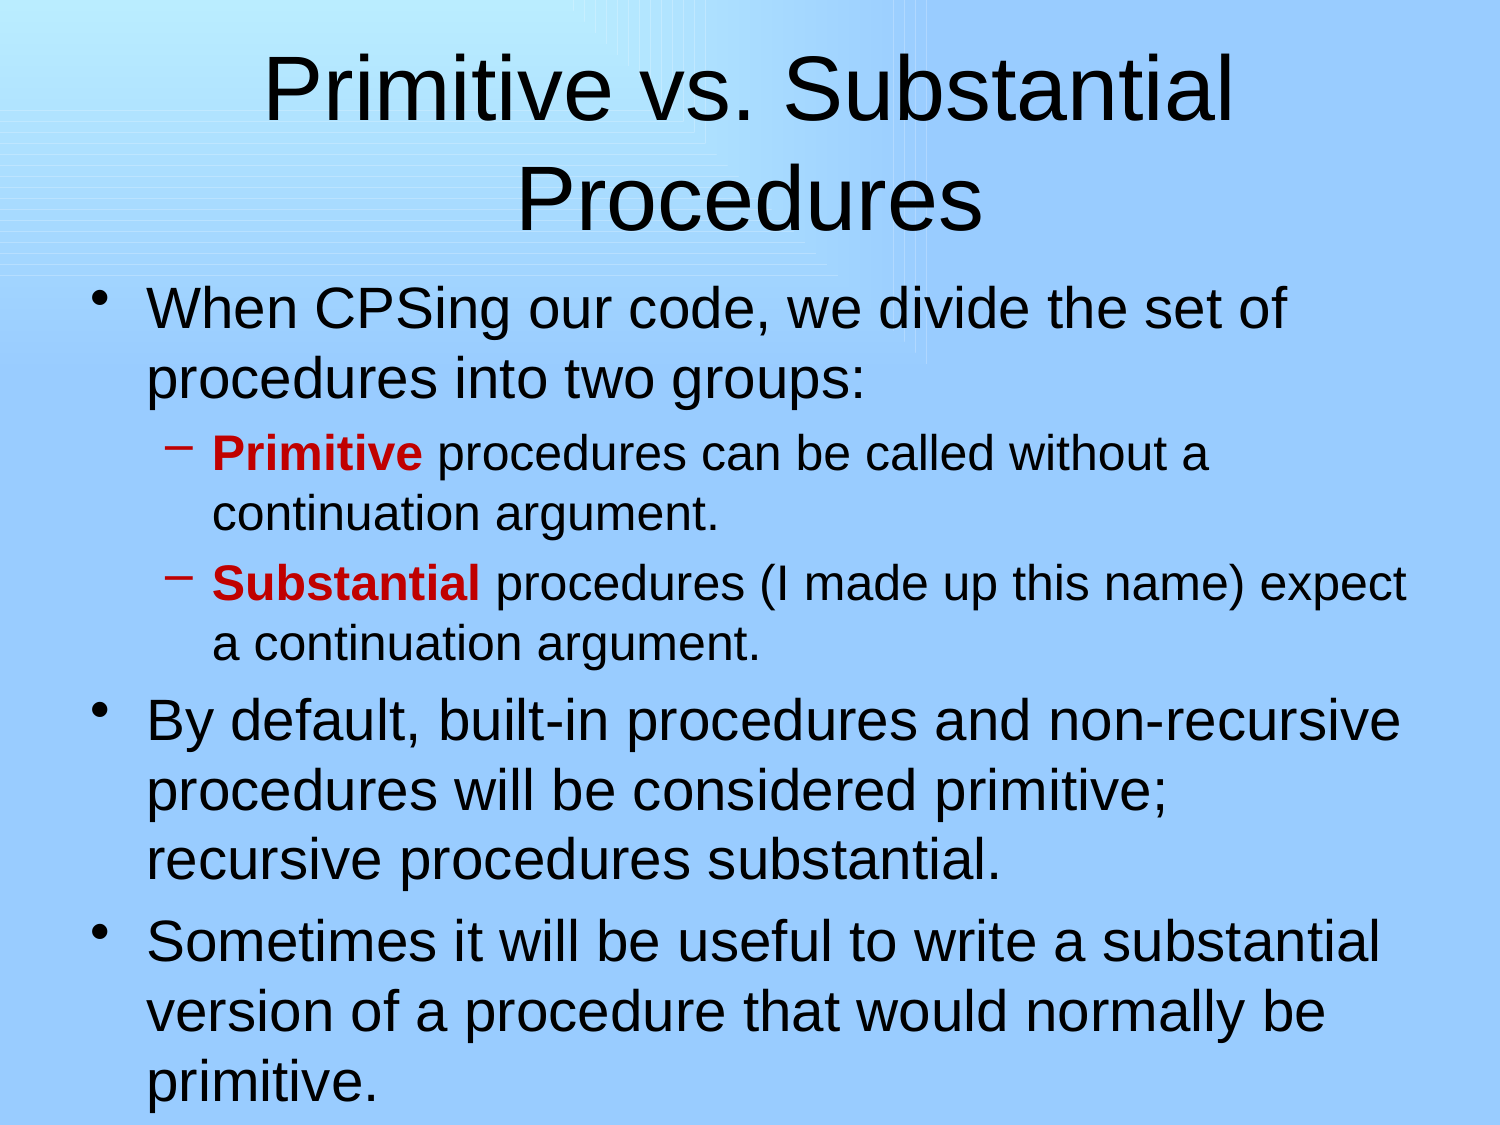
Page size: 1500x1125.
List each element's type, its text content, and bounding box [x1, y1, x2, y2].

list When CPSing our code, we divide the set of procedures into two groups: Primitive procedures can be called without a continuation argument. Substantial procedures (I made up this name) expect a continuation argument. By default, built-in procedures and non-recursive procedures will be considered primitive; recursive procedures substantial. Sometimes it will be useful to write a substantial version of a procedure that would normally be primitive. [74, 262, 1426, 1006]
title Primitive vs. Substantial Procedures [74, 44, 1426, 233]
